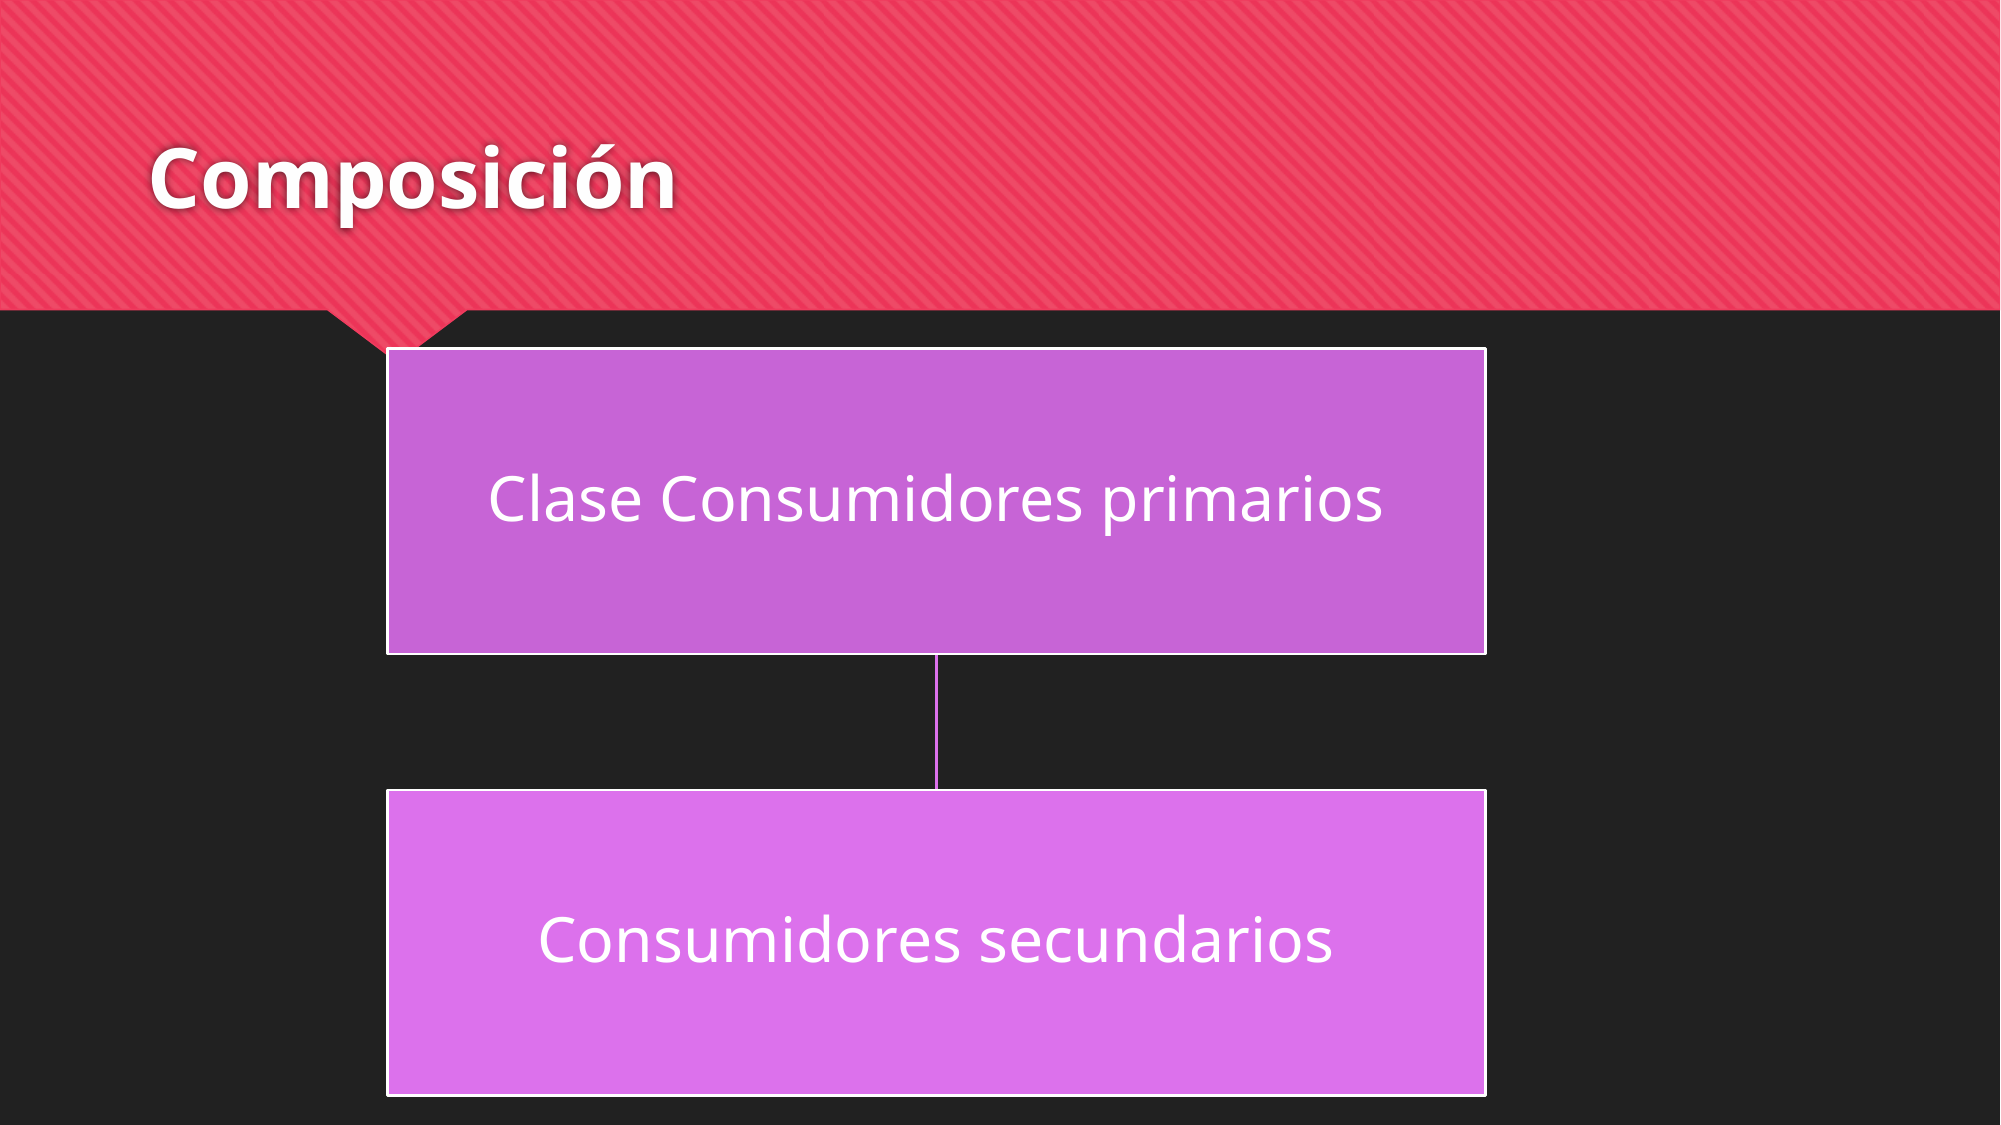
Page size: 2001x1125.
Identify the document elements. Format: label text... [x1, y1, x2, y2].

title Composición [132, 73, 1868, 233]
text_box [151, 348, 1839, 1104]
